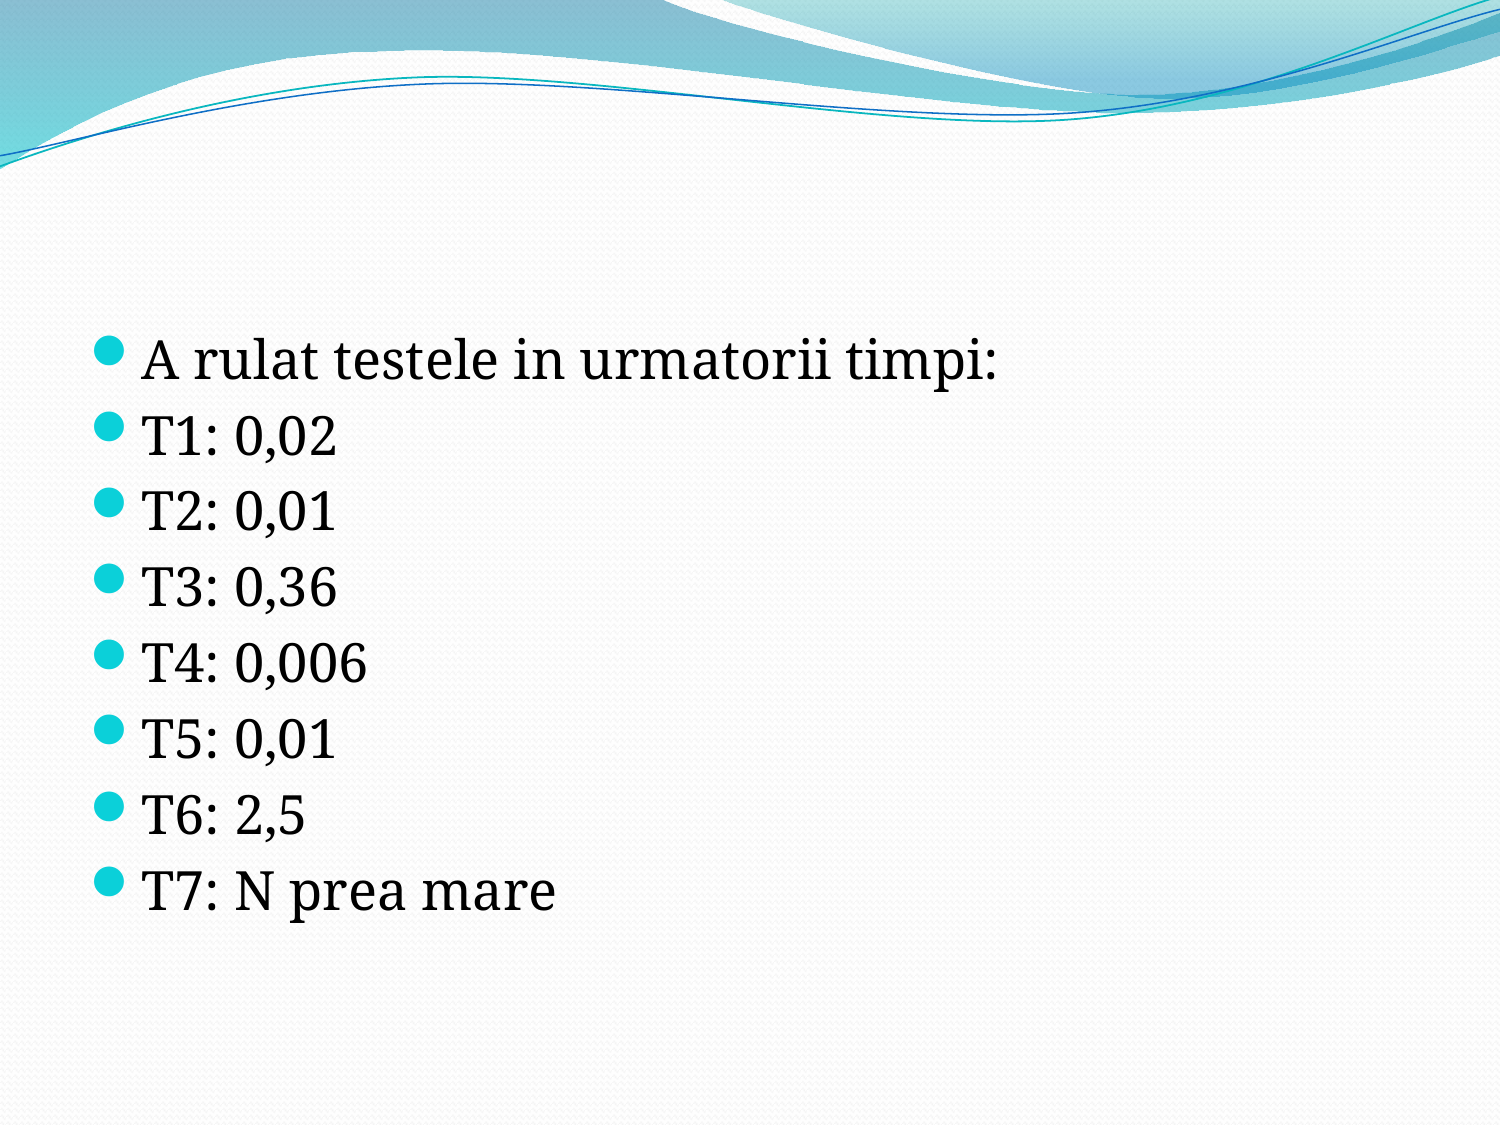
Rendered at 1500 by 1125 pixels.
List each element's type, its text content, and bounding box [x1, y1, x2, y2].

list A rulat testele in urmatorii timpi: T1: 0,02 T2: 0,01 T3: 0,36 T4: 0,006 T5: 0,01 T6: 2,5 T7: N prea mare [75, 317, 1425, 1038]
